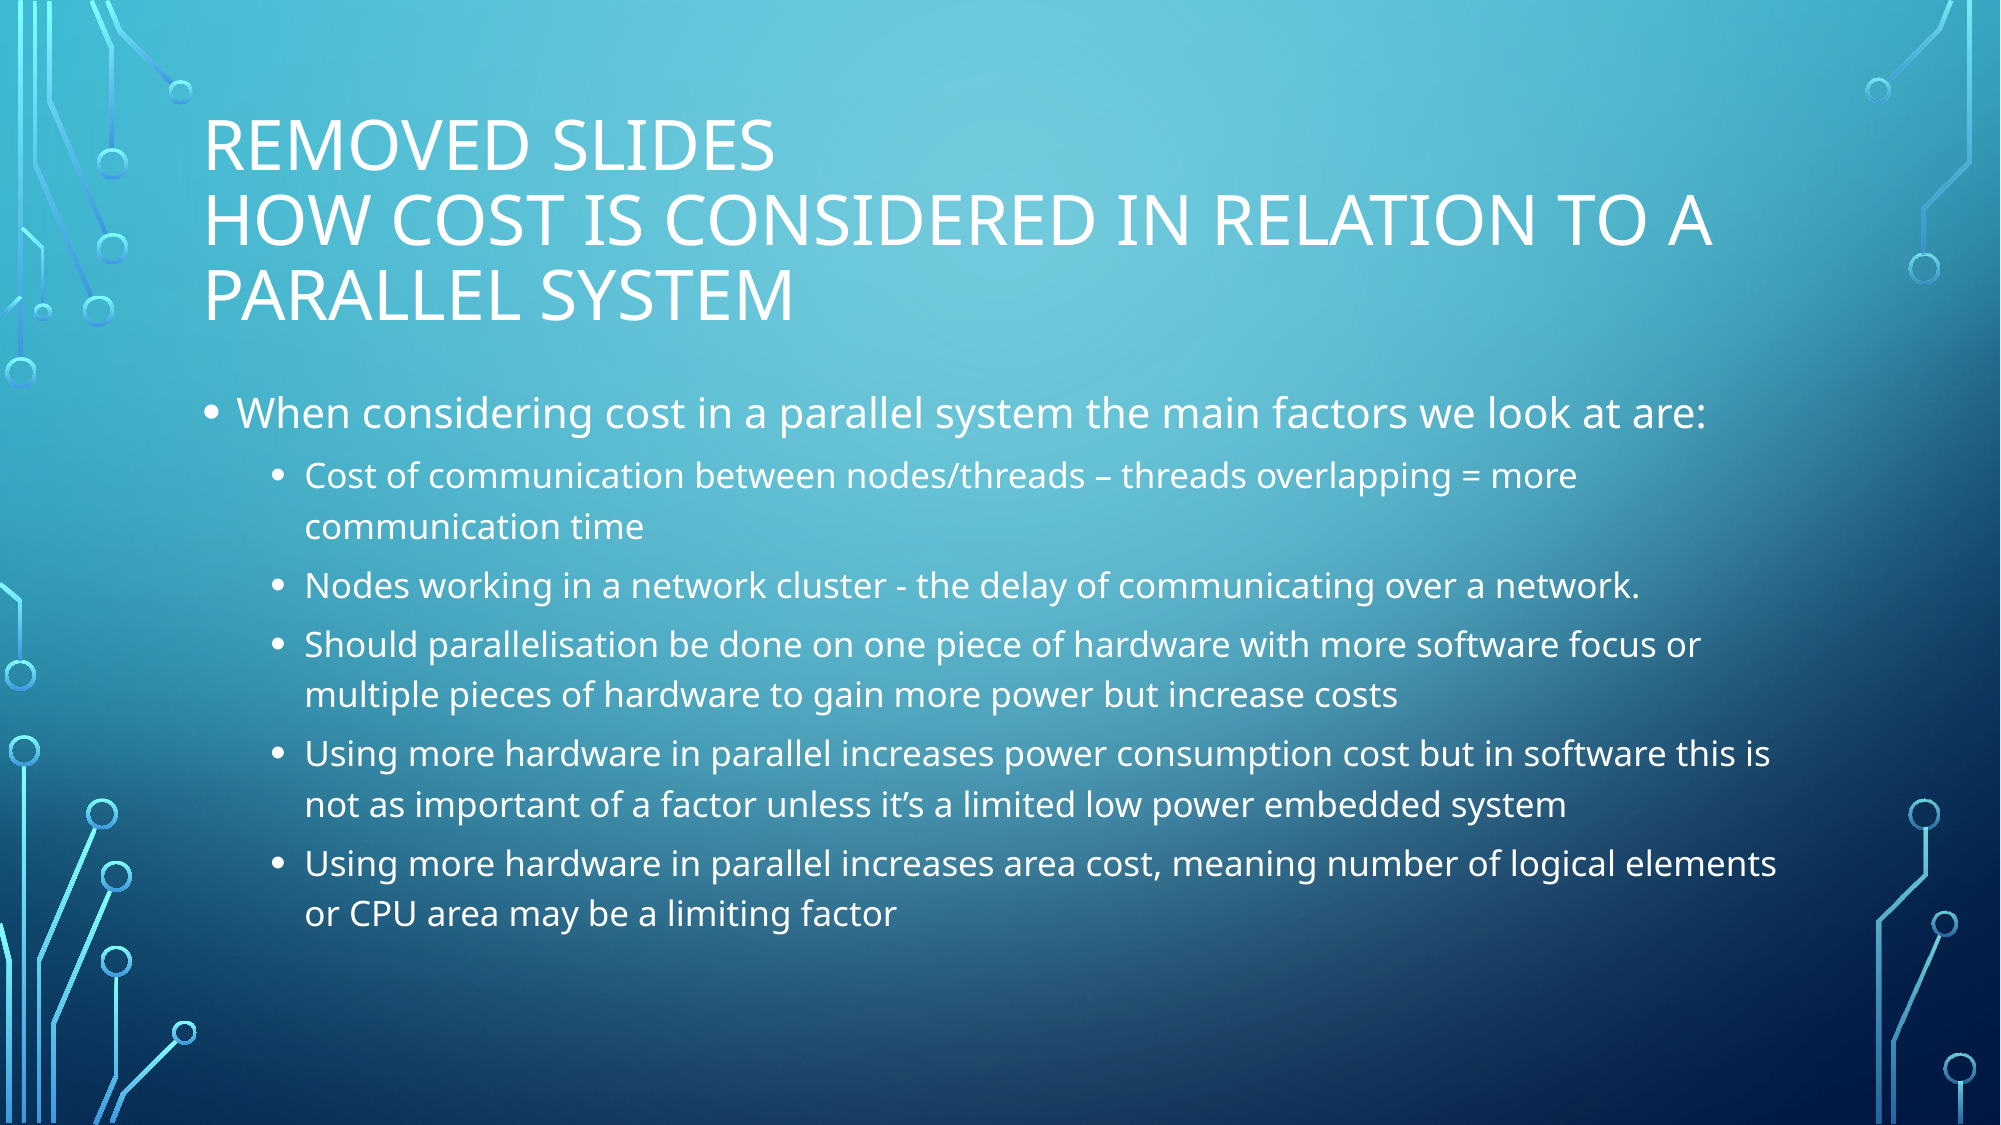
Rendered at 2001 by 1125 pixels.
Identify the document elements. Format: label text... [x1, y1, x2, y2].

title Removed slides How cost is considered in relation to a parallel system [187, 101, 1813, 344]
list When considering cost in a parallel system the main factors we look at are: Cost of communication between nodes/threads – threads overlapping = more communication time Nodes working in a network cluster - the delay of communicating over a network. Should parallelisation be done on one piece of hardware with more software focus or multiple pieces of hardware to gain more power but increase costs Using more hardware in parallel increases power consumption cost but in software this is not as important of a factor unless it’s a limited low power embedded system Using more hardware in parallel increases area cost, meaning number of logical elements or CPU area may be a limiting factor [187, 369, 1813, 950]
